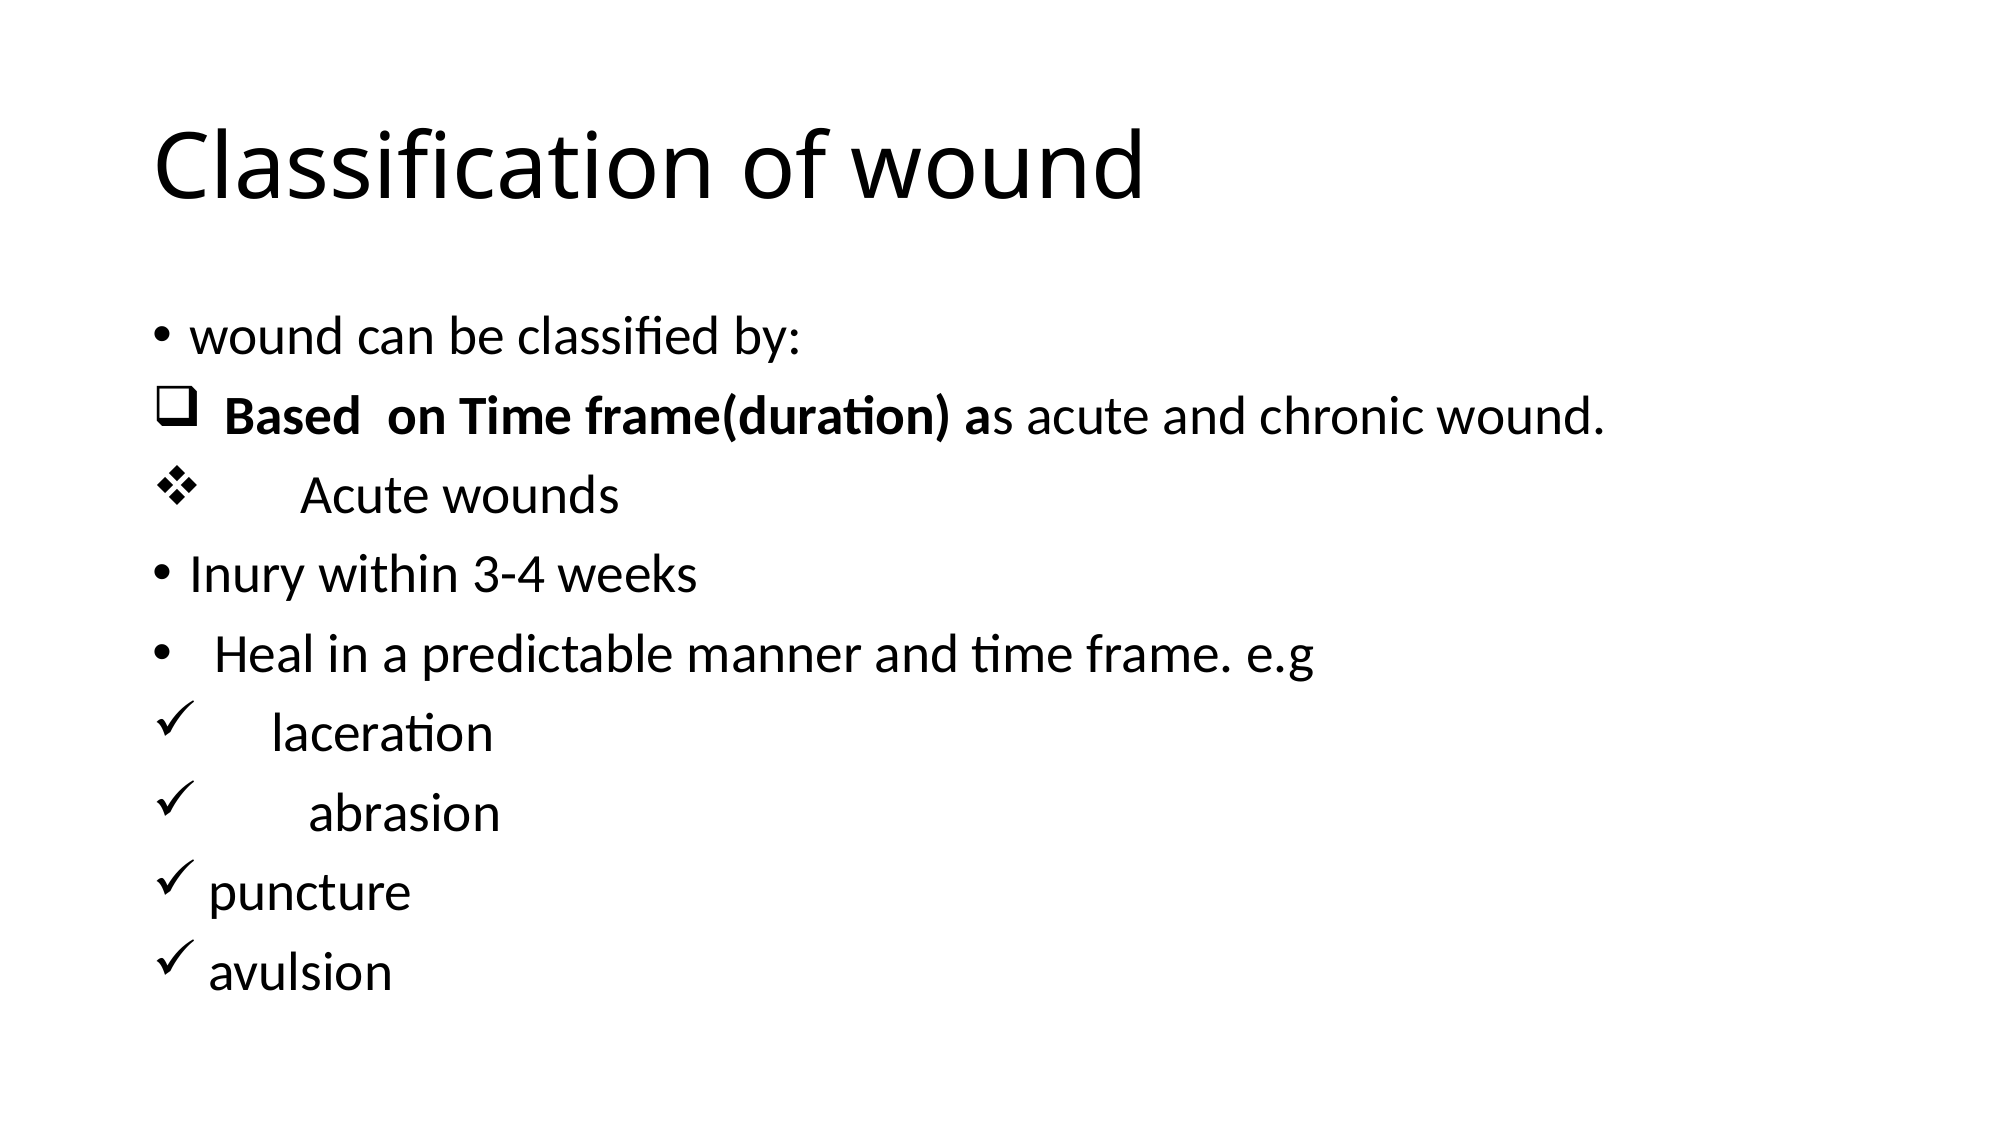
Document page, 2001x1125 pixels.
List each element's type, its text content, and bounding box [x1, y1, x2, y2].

list wound can be classified by: Based on Time frame(duration) as acute and chronic wound. Acute wounds Inury within 3-4 weeks Heal in a predictable manner and time frame. e.g laceration abrasion puncture avulsion [137, 299, 1863, 1014]
title Classification of wound [137, 59, 1863, 278]
